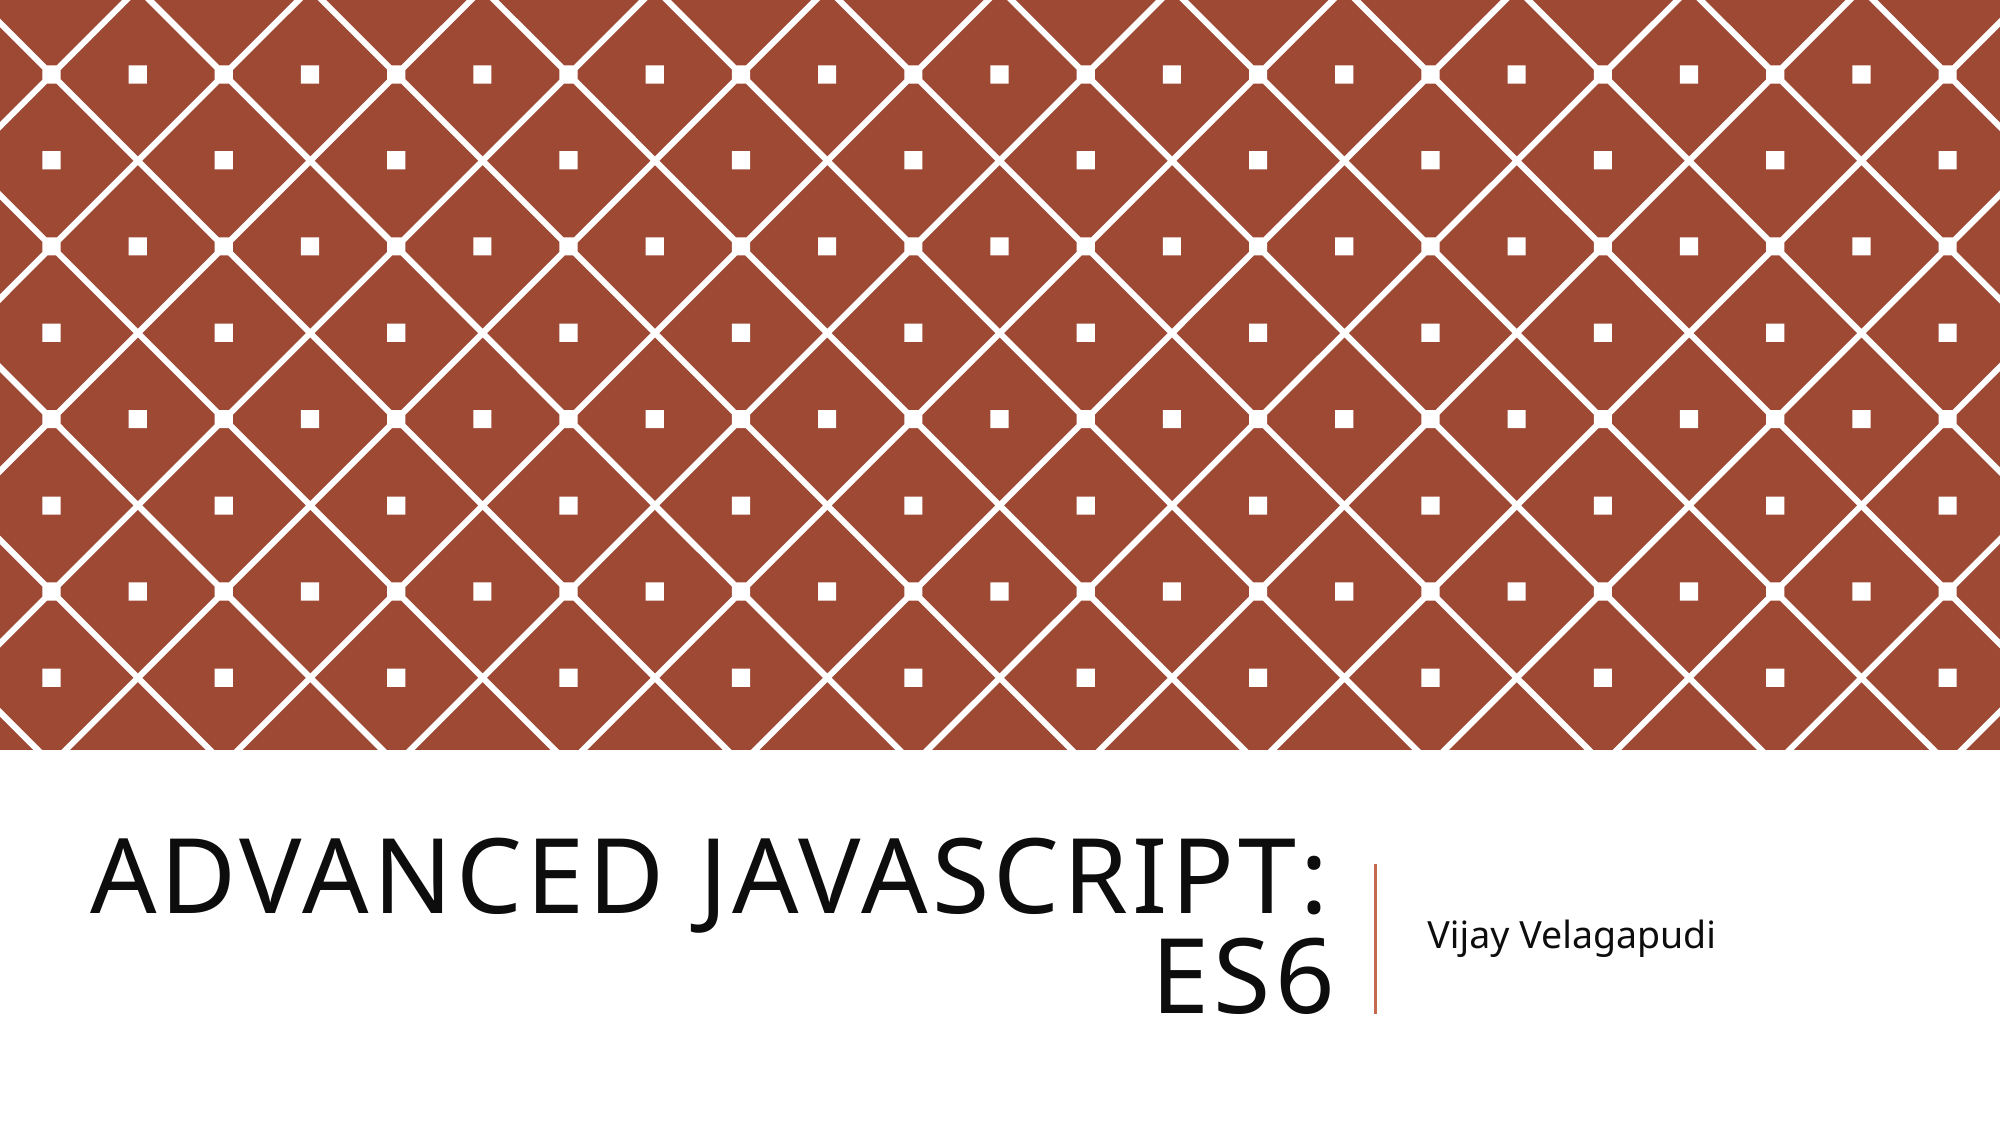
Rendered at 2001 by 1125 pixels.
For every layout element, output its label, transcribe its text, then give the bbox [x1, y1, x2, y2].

subtitle Vijay Velagapudi [1412, 813, 1938, 1054]
title Advanced Javascript: ES6 [75, 813, 1350, 1054]
